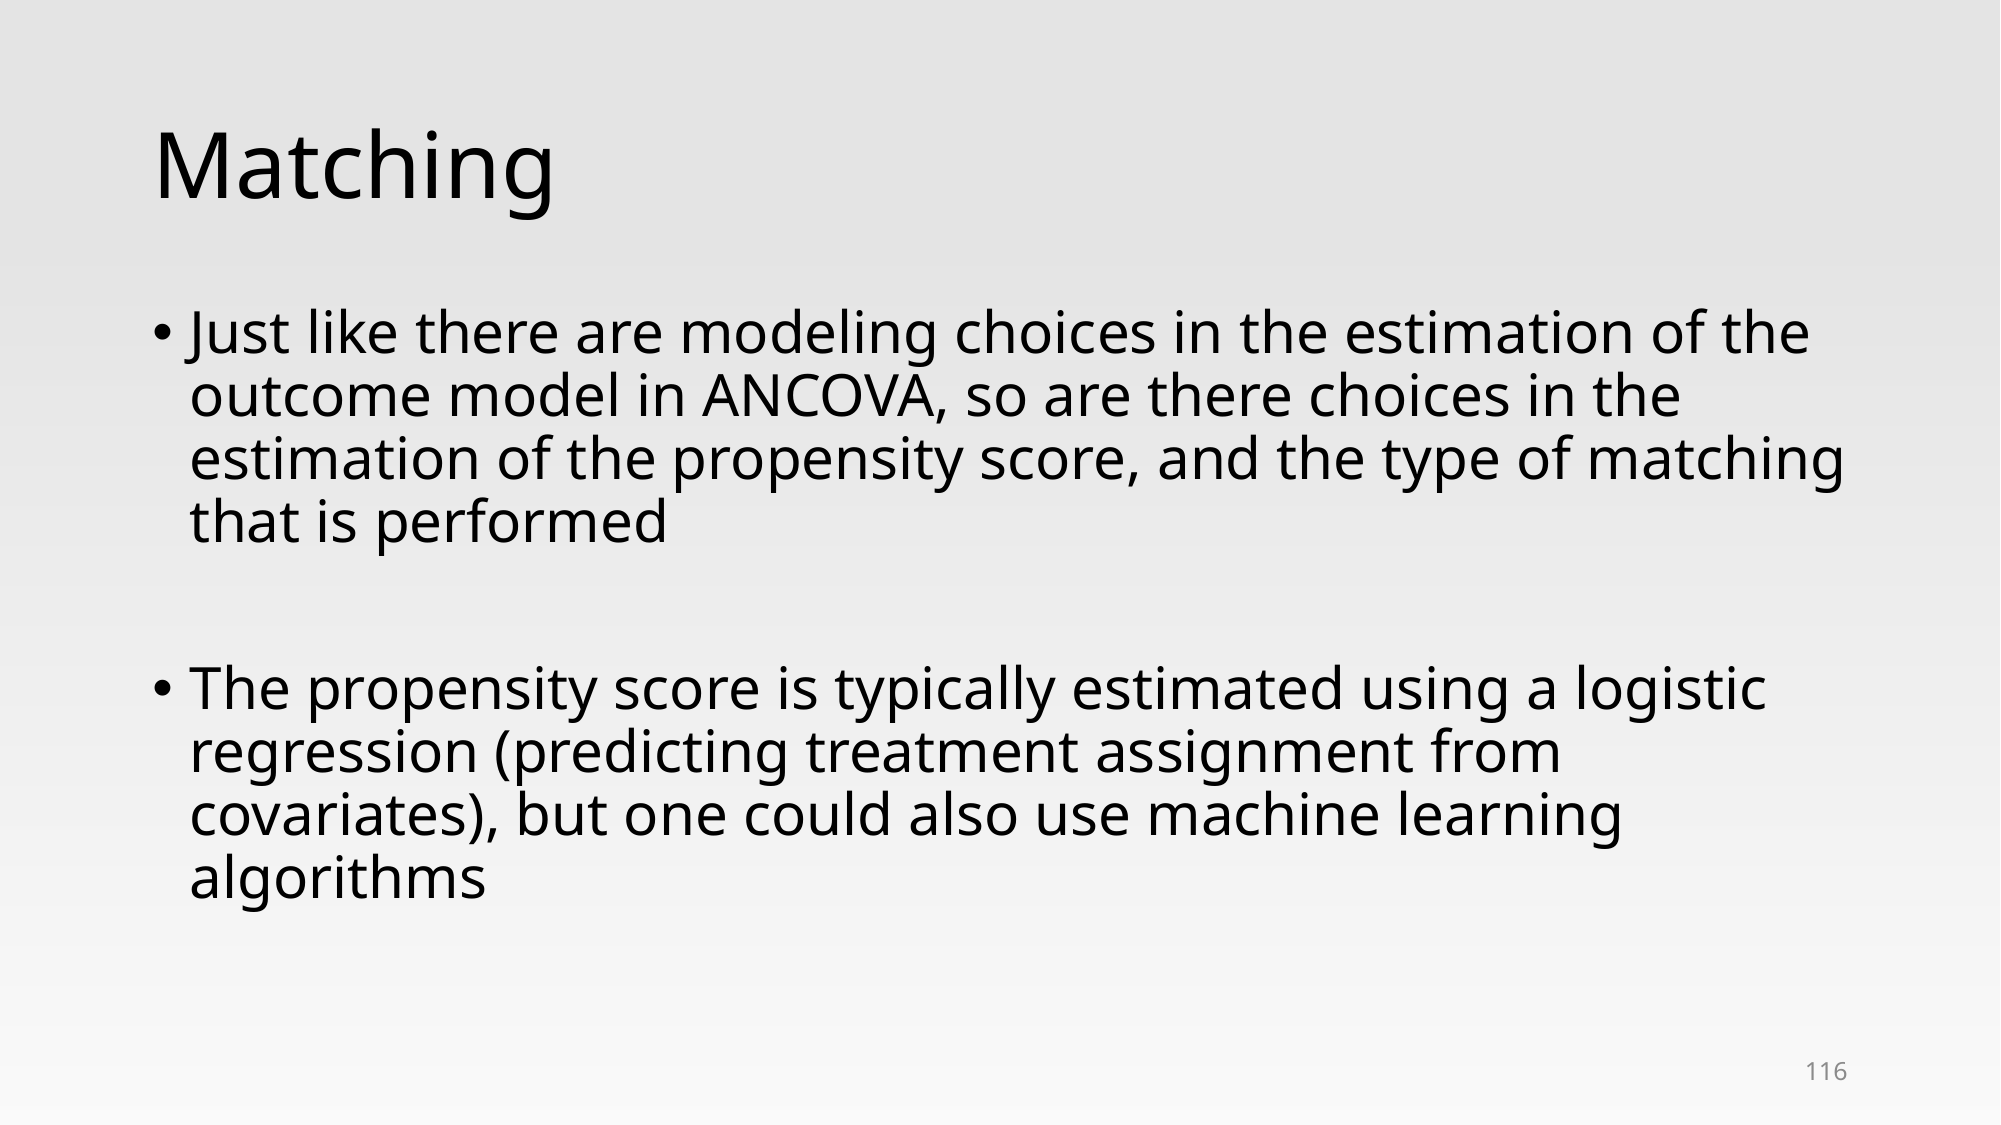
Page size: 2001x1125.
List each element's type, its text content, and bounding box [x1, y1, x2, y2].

slide_number 116 [1412, 1042, 1863, 1103]
list Just like there are modeling choices in the estimation of the outcome model in ANCOVA, so are there choices in the estimation of the propensity score, and the type of matching that is performed The propensity score is typically estimated using a logistic regression (predicting treatment assignment from covariates), but one could also use machine learning algorithms [137, 295, 1863, 1010]
title Matching [137, 59, 1863, 278]
